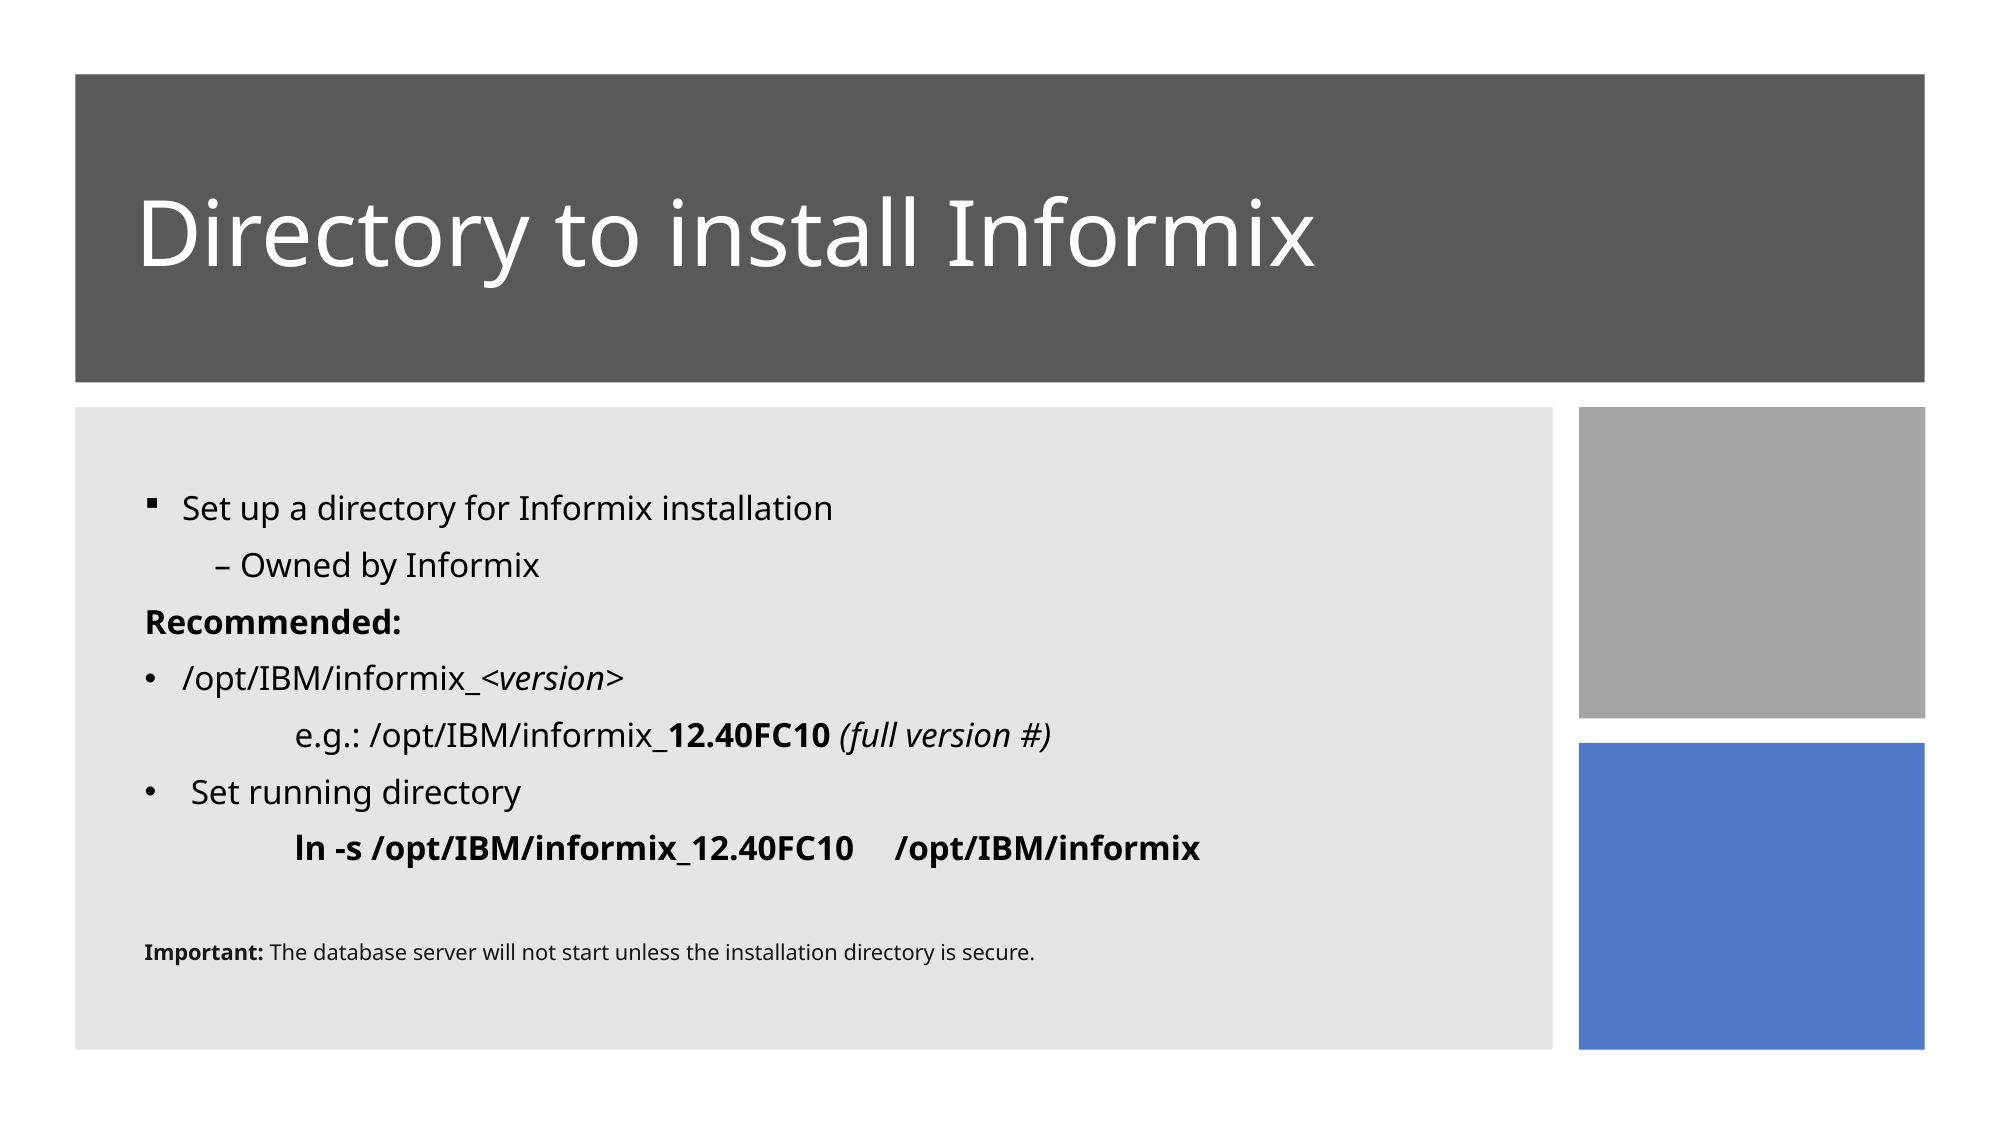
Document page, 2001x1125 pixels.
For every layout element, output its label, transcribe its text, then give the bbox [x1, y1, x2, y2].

title Directory to install Informix [120, 120, 1870, 354]
text_box [1578, 406, 1926, 719]
text_box [74, 73, 1926, 383]
list Set up a directory for Informix installation – Owned by Informix Recommended: /opt/IBM/informix_<version> e.g.: /opt/IBM/informix_12.40FC10 (full version #) Set running directory ln -s /opt/IBM/informix_12.40FC10 /opt/IBM/informix Important: The database server will not start unless the installation directory is secure. [129, 457, 1503, 999]
text_box [74, 406, 1554, 1051]
text_box [1578, 742, 1926, 1051]
